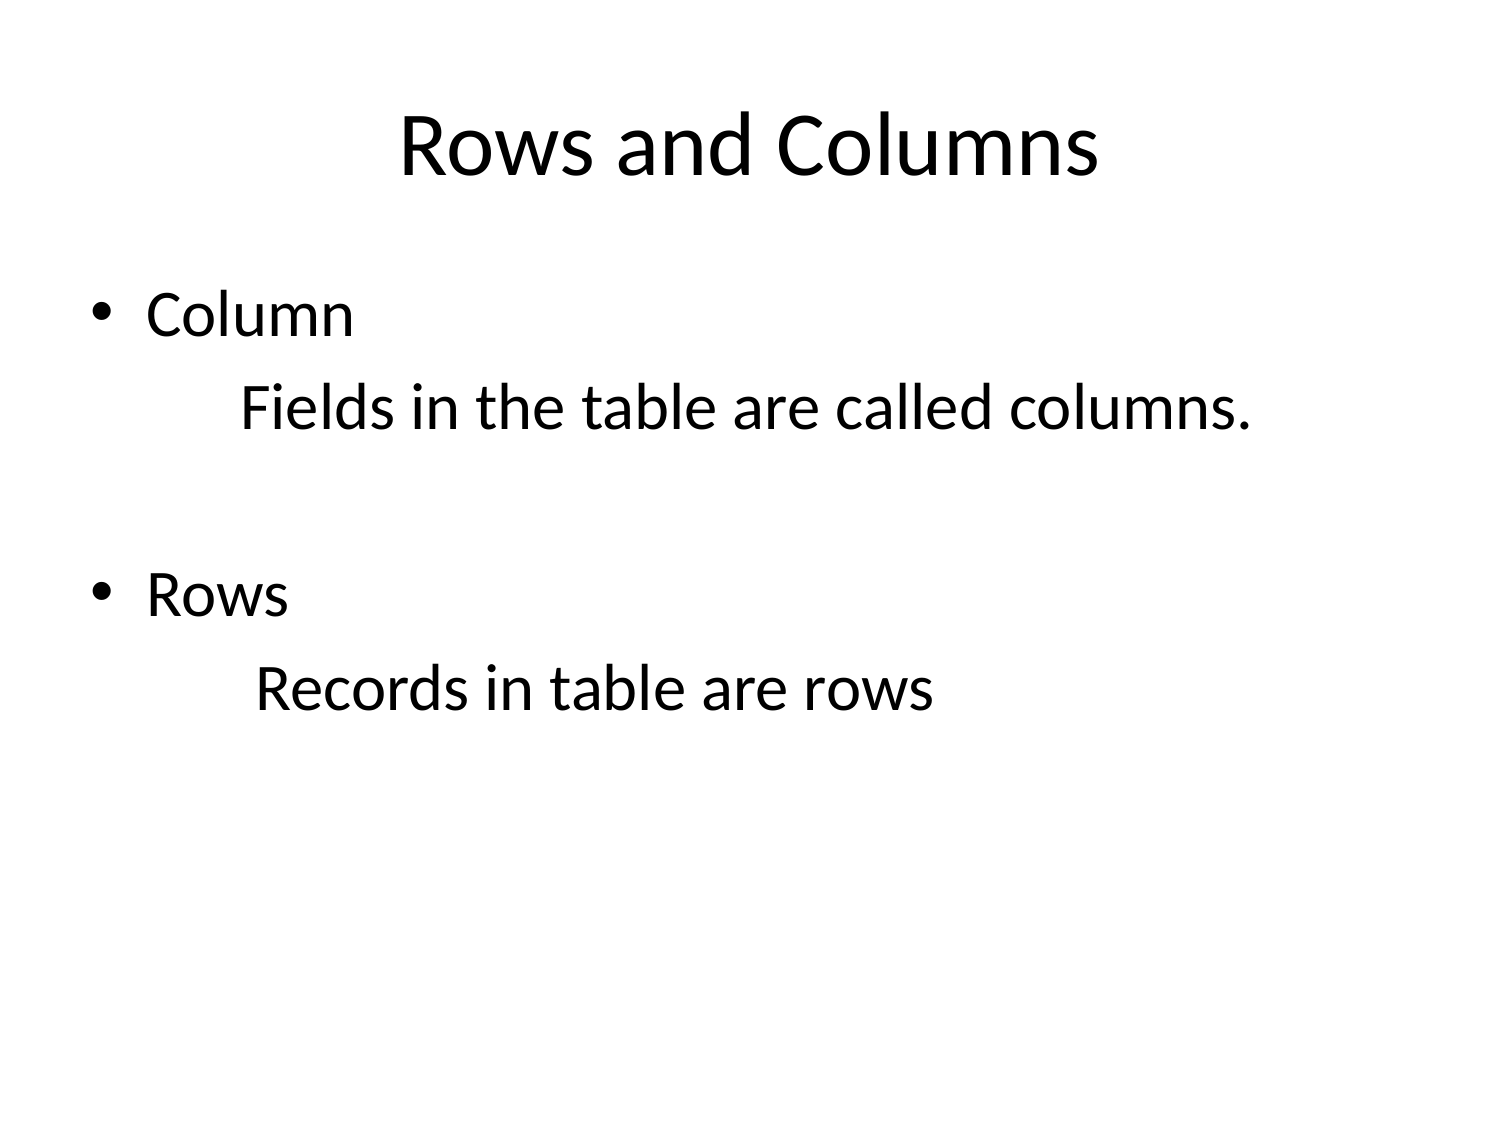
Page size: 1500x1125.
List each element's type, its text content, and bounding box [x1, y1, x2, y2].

list Column Fields in the table are called columns. Rows Records in table are rows [75, 262, 1425, 1005]
title Rows and Columns [75, 45, 1425, 233]
